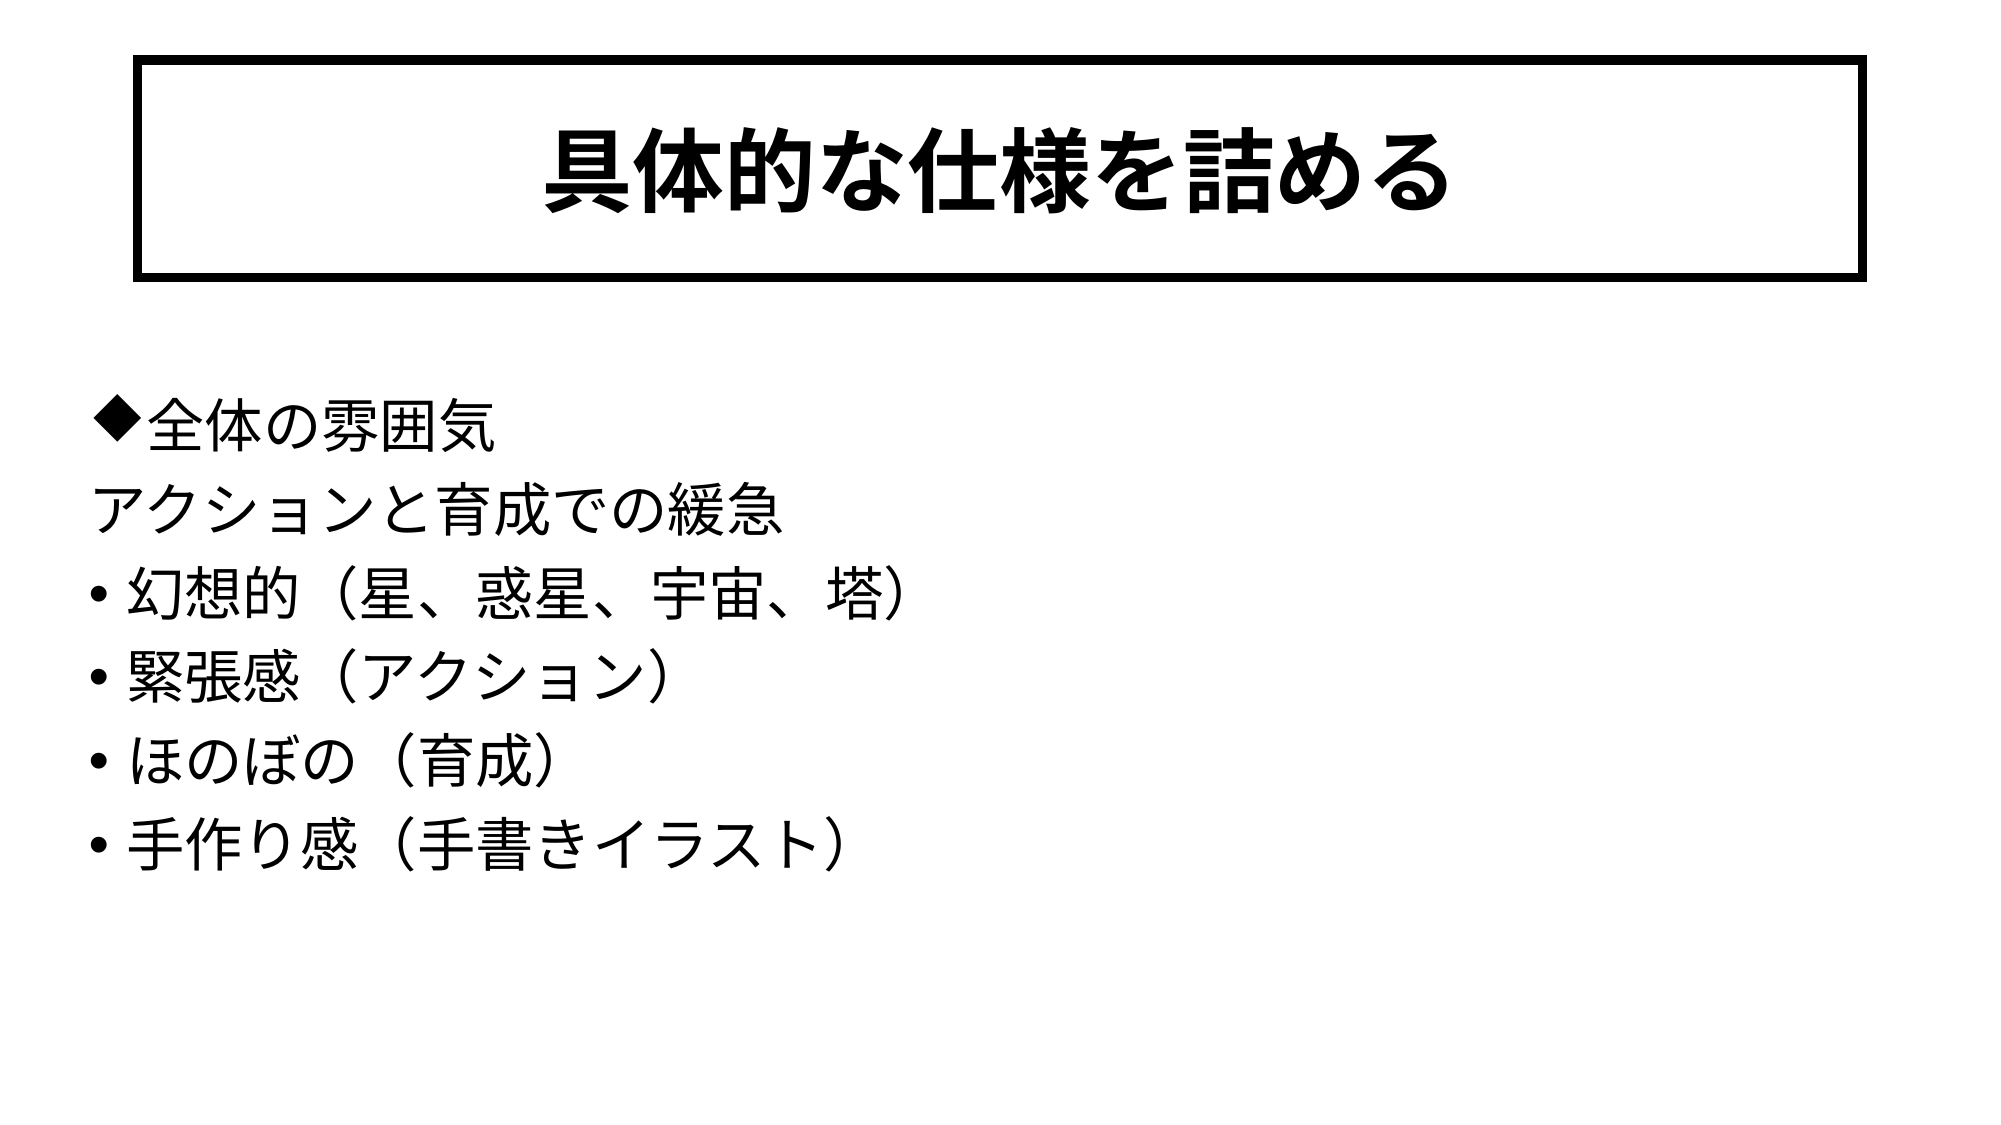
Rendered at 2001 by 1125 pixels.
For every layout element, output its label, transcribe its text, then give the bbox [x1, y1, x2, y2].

list 全体の雰囲気 アクションと育成での緩急 幻想的（星、惑星、宇宙、塔） 緊張感（アクション） ほのぼの（育成） 手作り感（手書きイラスト） [73, 299, 1945, 1014]
title 具体的な仕様を詰める [136, 59, 1863, 278]
